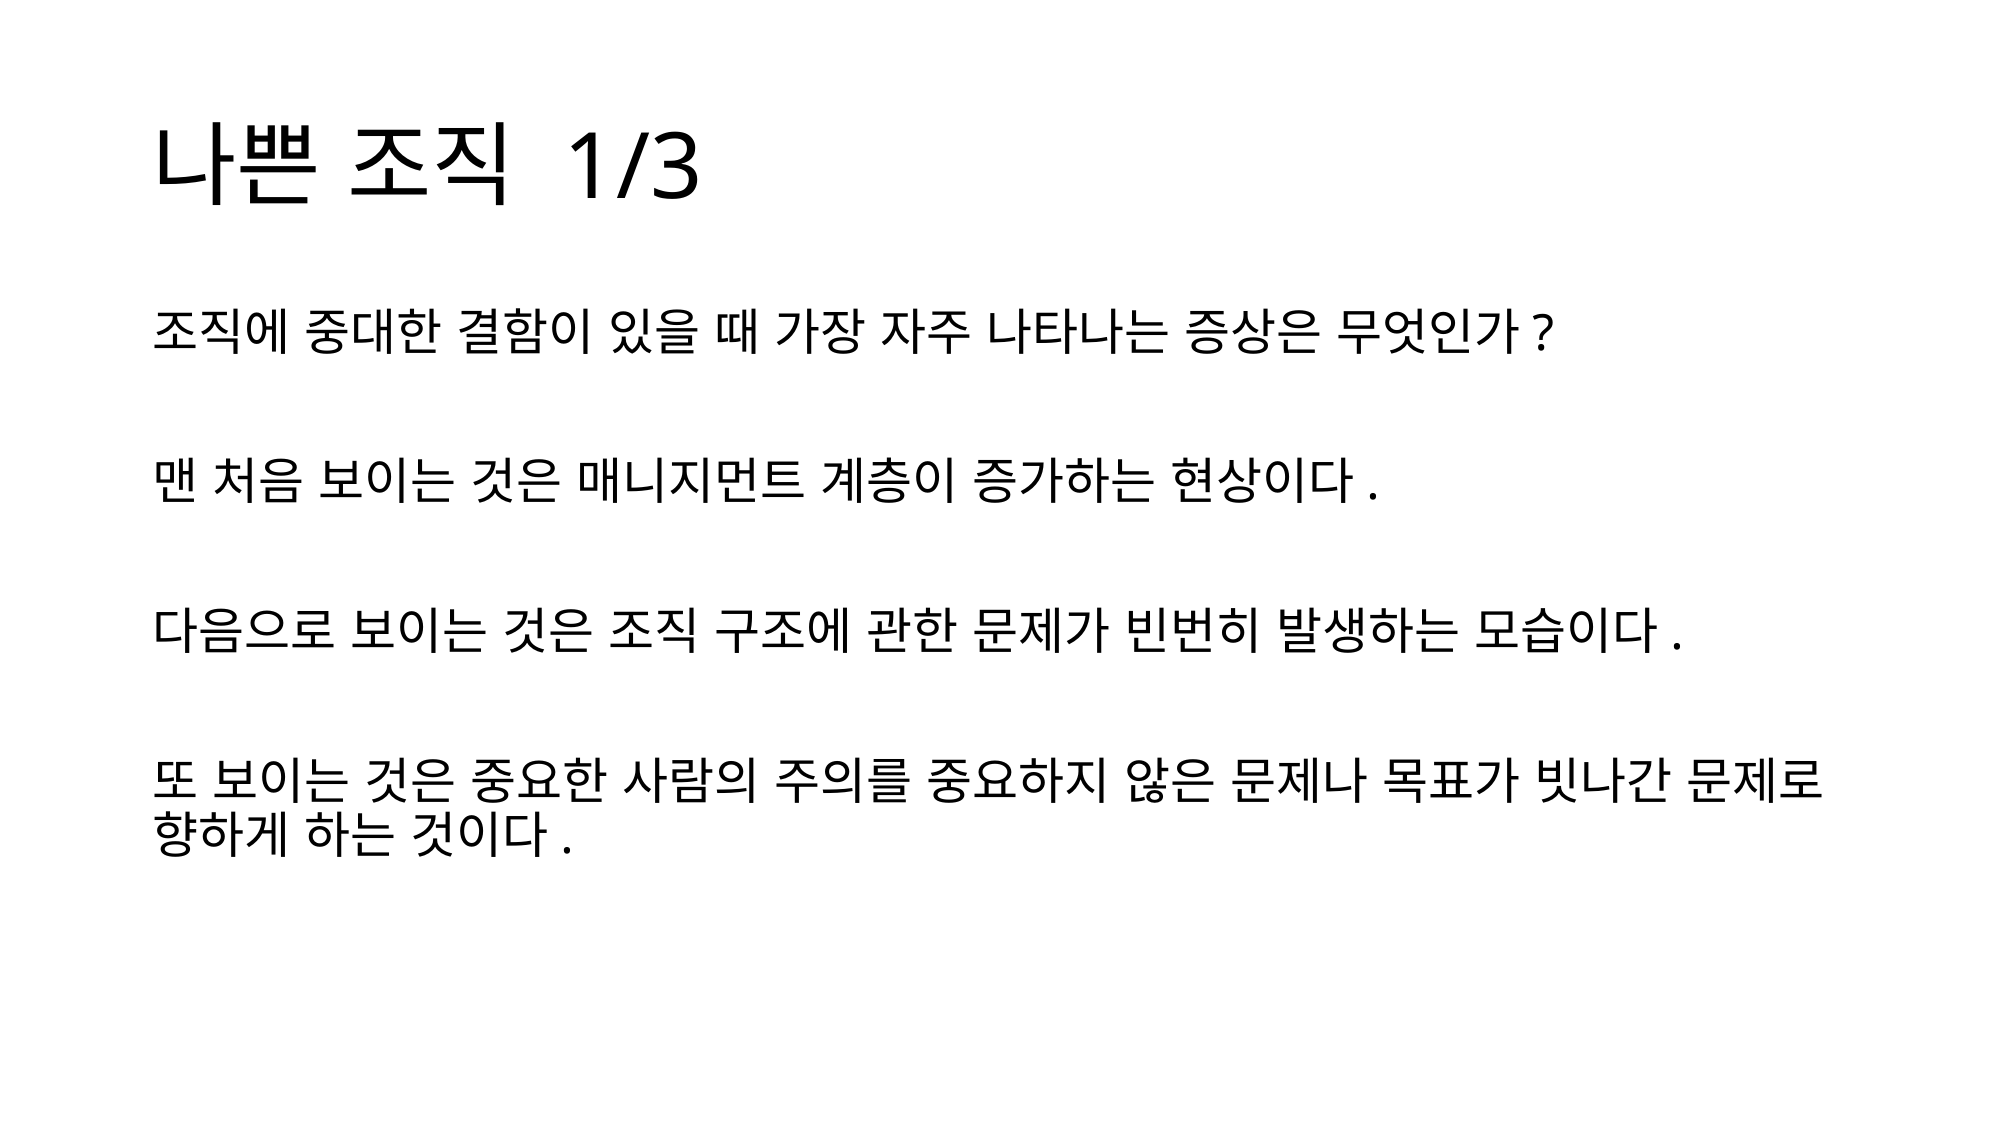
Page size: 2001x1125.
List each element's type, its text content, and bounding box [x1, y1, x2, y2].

list 조직에 중대한 결함이 있을 때 가장 자주 나타나는 증상은 무엇인가? 맨 처음 보이는 것은 매니지먼트 계층이 증가하는 현상이다. 다음으로 보이는 것은 조직 구조에 관한 문제가 빈번히 발생하는 모습이다. 또 보이는 것은 중요한 사람의 주의를 중요하지 않은 문제나 목표가 빗나간 문제로 향하게 하는 것이다. [137, 299, 1863, 1014]
title 나쁜 조직 1/3 [137, 59, 1863, 278]
